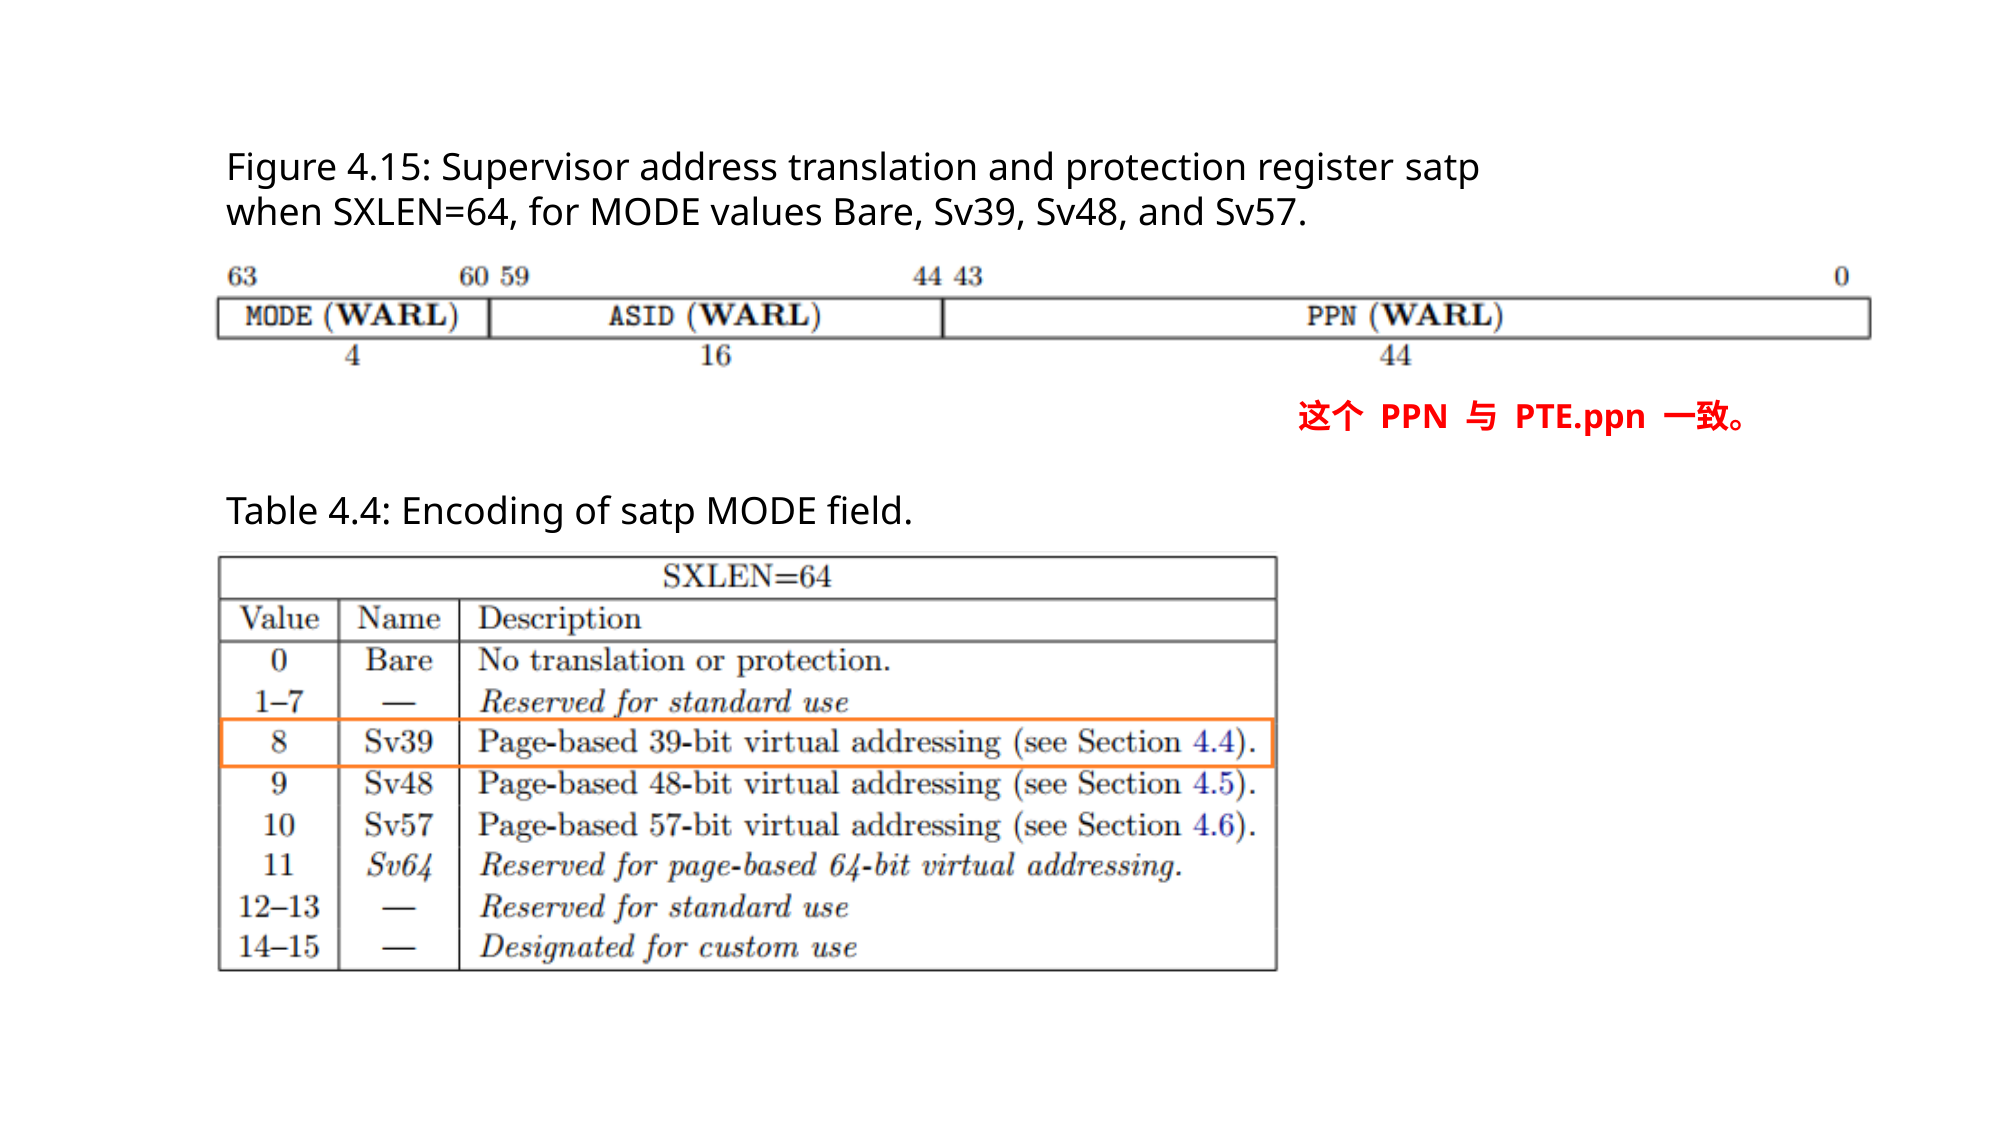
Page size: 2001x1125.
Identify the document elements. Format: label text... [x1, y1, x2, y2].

text_box 这个 PPN 与 PTE.ppn 一致。 [1283, 391, 1833, 443]
picture [211, 551, 1291, 979]
picture [182, 233, 1914, 391]
text_box Table 4.4: Encoding of satp MODE field. [211, 479, 1315, 540]
text_box Figure 4.15: Supervisor address translation and protection register satp when SXLEN=64, for MODE values Bare, Sv39, Sv48, and Sv57. [211, 135, 1592, 233]
